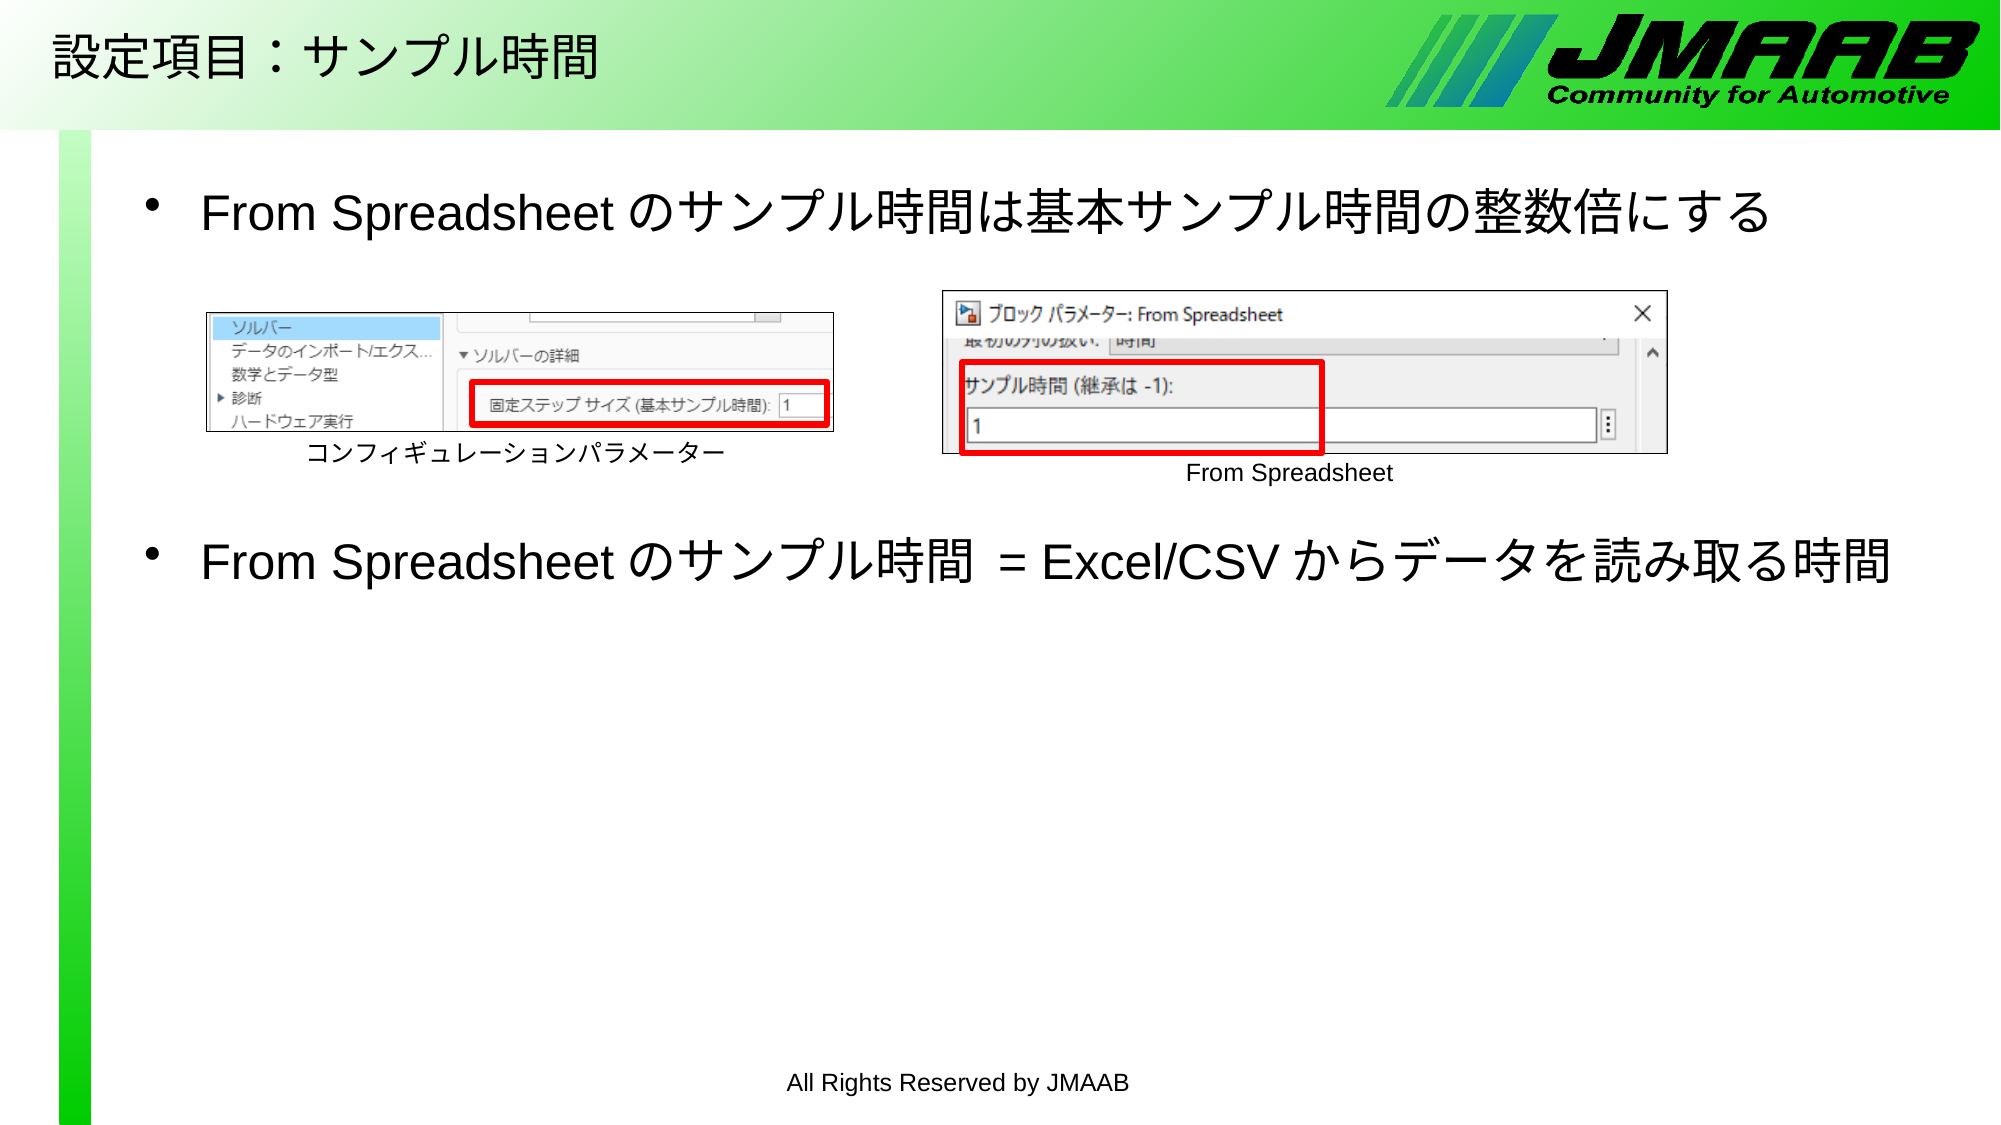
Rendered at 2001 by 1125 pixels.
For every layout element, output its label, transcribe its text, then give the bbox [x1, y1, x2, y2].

title 設定項目：サンプル時間 [36, 21, 1410, 91]
text_box コンフィギュレーションパラメーター [290, 441, 742, 476]
text_box From Spreadsheet [1171, 463, 1409, 494]
list From Spreadsheetのサンプル時間は基本サンプル時間の整数倍にする From Spreadsheetのサンプル時間 = Excel/CSVからデータを読み取る時間 [129, 172, 1930, 1047]
picture [1382, 11, 1981, 109]
picture [206, 311, 834, 432]
picture [941, 290, 1668, 454]
